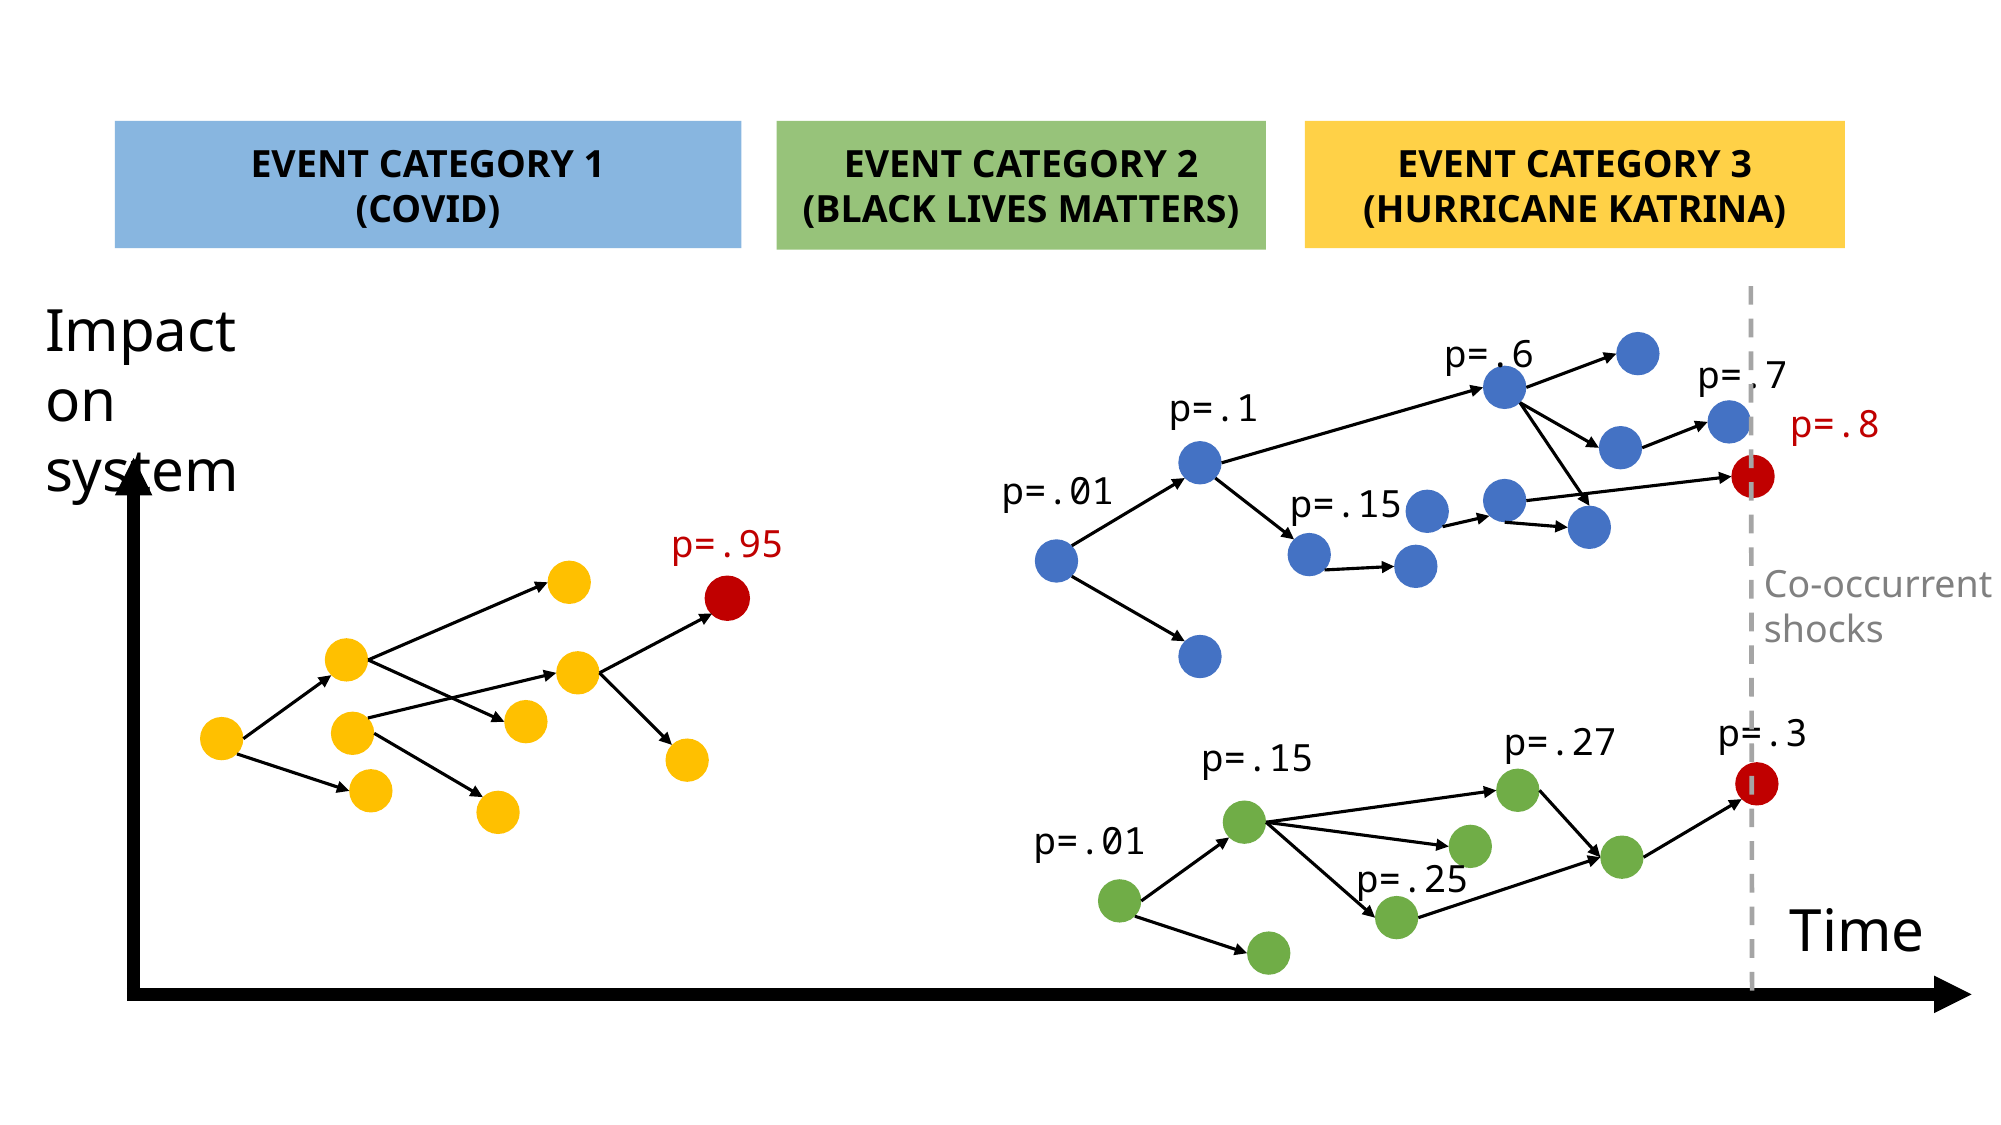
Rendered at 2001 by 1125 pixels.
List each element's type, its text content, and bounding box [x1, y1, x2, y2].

text_box [1730, 454, 1750, 499]
text_box p=.3 [1702, 701, 1750, 762]
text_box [1071, 576, 1185, 642]
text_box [1071, 478, 1185, 546]
text_box [1706, 403, 1750, 445]
text_box [198, 715, 245, 762]
text_box [348, 768, 393, 814]
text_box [599, 673, 672, 745]
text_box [1504, 522, 1568, 528]
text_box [1266, 847, 1376, 918]
text_box p=.95 [656, 512, 799, 573]
text_box Impact on system [30, 286, 327, 511]
text_box [1393, 543, 1439, 590]
text_box [323, 637, 368, 683]
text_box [1221, 387, 1484, 463]
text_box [1265, 790, 1497, 823]
text_box [1753, 762, 1780, 807]
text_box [1134, 916, 1248, 954]
text_box p=.15 [1186, 726, 1329, 786]
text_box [368, 582, 548, 660]
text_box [1642, 421, 1708, 448]
text_box [1481, 477, 1527, 524]
text_box p=.7 [1682, 343, 1750, 403]
text_box p=.6 [1429, 322, 1550, 383]
text_box [1373, 908, 1420, 941]
text_box [1615, 330, 1661, 377]
text_box Co-occurrent shocks [1753, 552, 2000, 657]
text_box [555, 650, 599, 696]
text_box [1590, 402, 1599, 448]
text_box [1481, 383, 1528, 411]
text_box p=.3 [1753, 701, 1823, 762]
text_box [1286, 533, 1332, 578]
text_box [237, 753, 350, 791]
text_box Time [1774, 886, 2000, 971]
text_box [1141, 837, 1230, 901]
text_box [1643, 799, 1742, 858]
text_box [1221, 799, 1265, 845]
text_box [1246, 930, 1292, 976]
text_box [1566, 504, 1613, 551]
text_box [546, 559, 592, 605]
text_box [1601, 834, 1645, 880]
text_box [1442, 515, 1490, 527]
text_box p=.15 [1275, 472, 1418, 533]
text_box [1519, 402, 1590, 506]
text_box [1734, 762, 1750, 806]
text_box [1177, 633, 1223, 680]
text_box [1324, 566, 1395, 570]
text_box [1495, 770, 1541, 813]
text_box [1215, 478, 1294, 540]
text_box [475, 789, 521, 836]
text_box [330, 710, 375, 757]
text_box [1033, 538, 1080, 584]
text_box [243, 675, 332, 739]
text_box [1539, 790, 1601, 858]
text_box [1096, 878, 1143, 924]
text_box p=.01 [1018, 809, 1162, 870]
text_box [1597, 424, 1643, 471]
text_box [664, 737, 710, 783]
text_box [1448, 823, 1494, 857]
text_box p=.8 [1775, 392, 1895, 453]
text_box EVENT CATEGORY 2 (BLACK LIVES MATTERS) [776, 120, 1267, 251]
text_box [1177, 440, 1223, 486]
text_box p=.25 [1376, 848, 1484, 908]
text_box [374, 733, 483, 798]
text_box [1526, 353, 1617, 388]
text_box p=.27 [1489, 710, 1632, 770]
text_box [1753, 453, 1776, 499]
text_box p=.1 [1154, 376, 1274, 437]
text_box [704, 575, 751, 621]
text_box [1265, 822, 1449, 847]
text_box EVENT CATEGORY 3 (HURRICANE KATRINA) [1304, 120, 1846, 249]
text_box [1418, 488, 1450, 535]
text_box EVENT CATEGORY 1 (COVID) [114, 120, 742, 249]
text_box p=.01 [986, 460, 1130, 520]
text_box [368, 659, 505, 722]
text_box [503, 718, 549, 745]
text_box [505, 672, 557, 718]
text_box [1418, 857, 1601, 918]
text_box p=.7 [1753, 343, 1803, 403]
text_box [599, 613, 713, 673]
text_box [1590, 476, 1732, 501]
